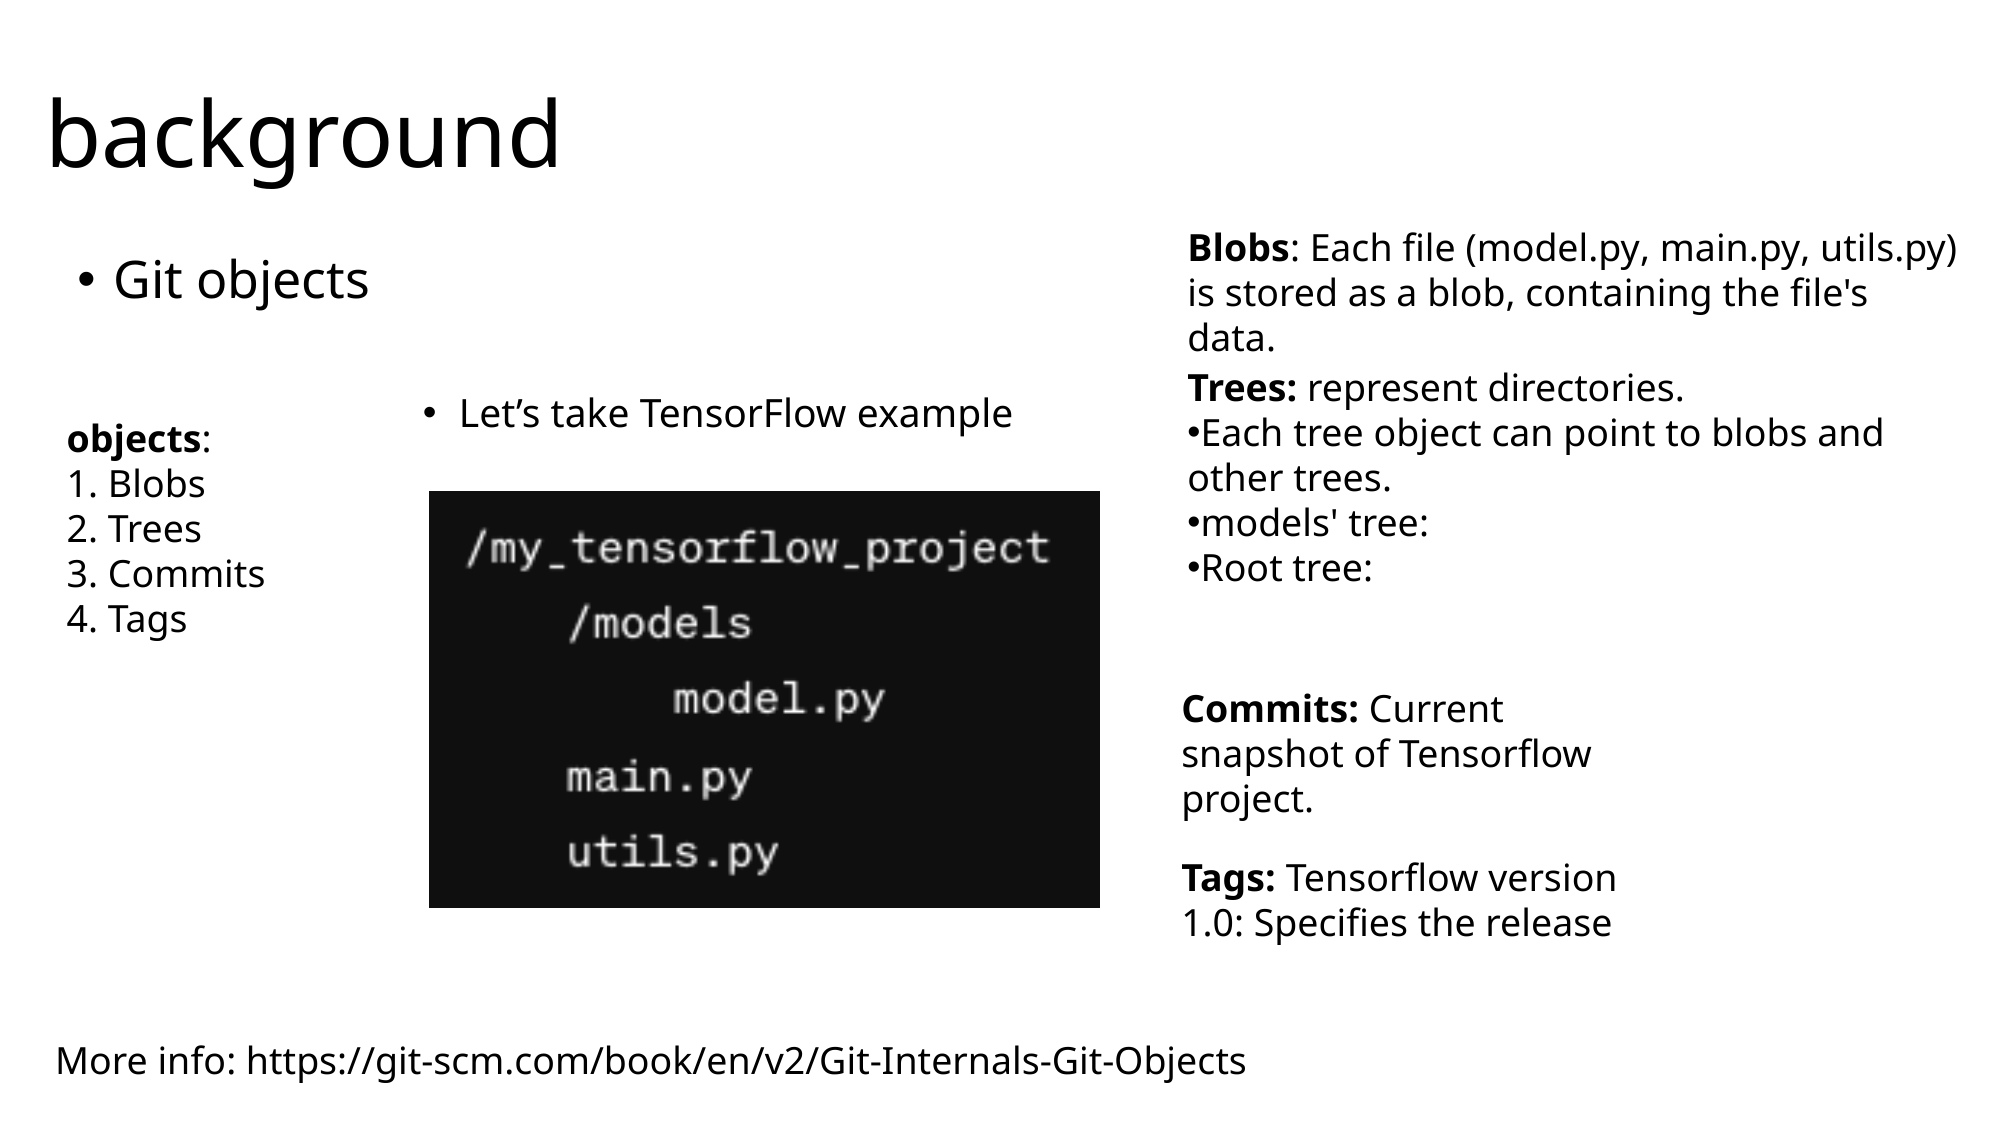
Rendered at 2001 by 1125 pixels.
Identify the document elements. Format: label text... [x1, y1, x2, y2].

text_box Tags: Tensorflow version 1.0: Specifies the release [1166, 847, 1694, 952]
text_box More info: https://git-scm.com/book/en/v2/Git-Internals-Git-Objects [40, 1029, 1296, 1090]
text_box objects: 1. Blobs 2. Trees 3. Commits 4. Tags [51, 407, 456, 648]
text_box Trees: represent directories. Each tree object can point to blobs and other trees. models' tree: Root tree: [1172, 356, 1981, 597]
text_box Commits: Current snapshot of Tensorflow project. [1166, 678, 1650, 828]
text_box Blobs: Each file (model.py, main.py, utils.py) is stored as a blob, containing the file's data. [1172, 216, 1981, 356]
picture [429, 491, 1100, 908]
list Git objects [62, 246, 430, 318]
text_box Let’s take TensorFlow example [408, 386, 1053, 476]
title background [30, 28, 1756, 247]
